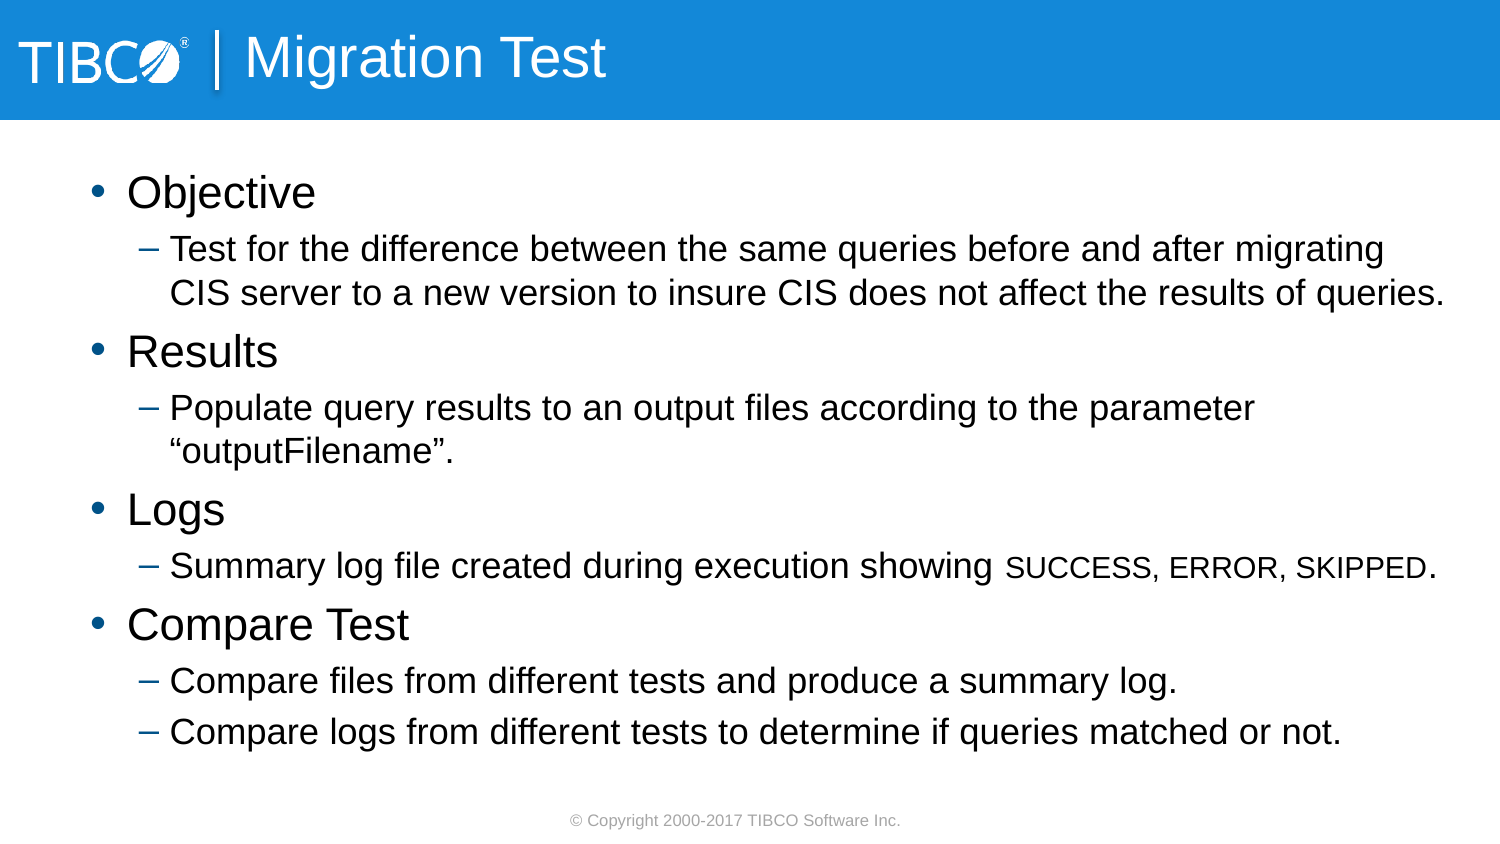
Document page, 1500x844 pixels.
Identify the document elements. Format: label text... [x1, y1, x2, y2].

title Migration Test [229, 11, 1447, 121]
text_box © Copyright 2000-2017 TIBCO Software Inc. [512, 802, 988, 844]
list Objective Test for the difference between the same queries before and after migrating CIS server to a new version to insure CIS does not affect the results of queries. Results Populate query results to an output files according to the parameter “outputFilename”. Logs Summary log file created during execution showing SUCCESS, ERROR, SKIPPED. Compare Test Compare files from different tests and produce a summary log. Compare logs from different tests to determine if queries matched or not. [75, 155, 1472, 769]
